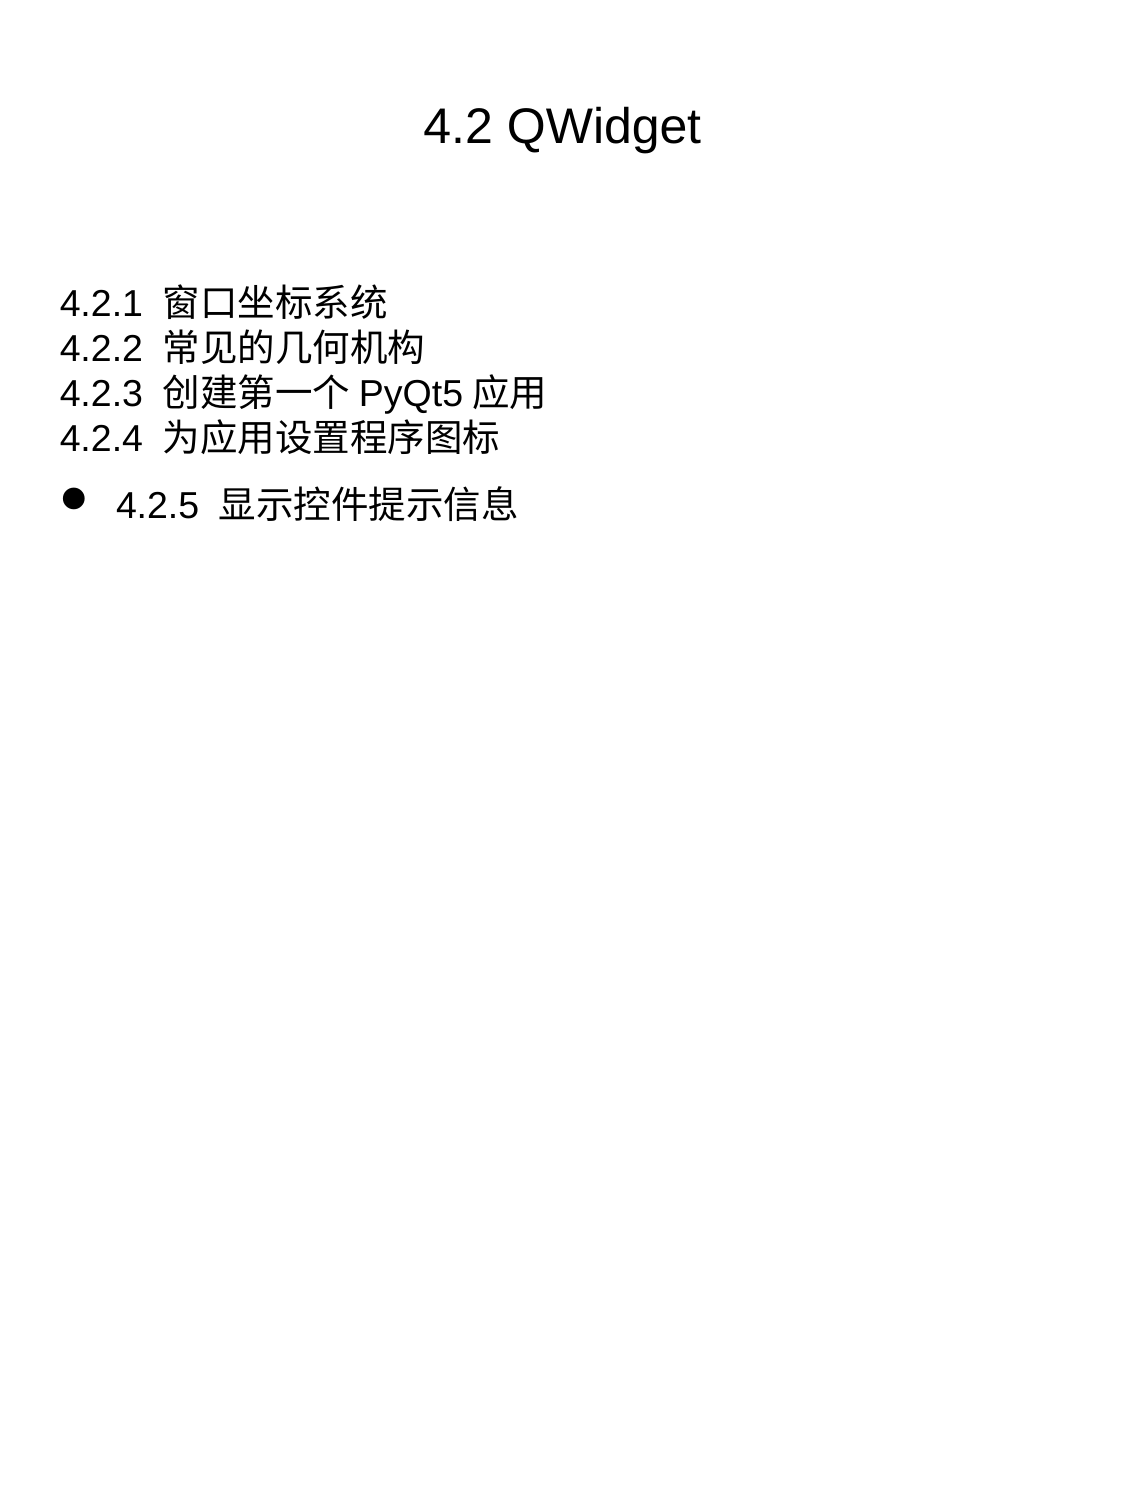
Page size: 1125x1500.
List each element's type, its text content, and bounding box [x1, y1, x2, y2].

text_box 4.2.1 窗口坐标系统 4.2.2 常见的几何机构 4.2.3 创建第一个PyQt5应用 4.2.4 为应用设置程序图标 4.2.5 显示控件提示信息 [59, 271, 1065, 828]
text_box 4.2 QWidget [59, 104, 1065, 203]
